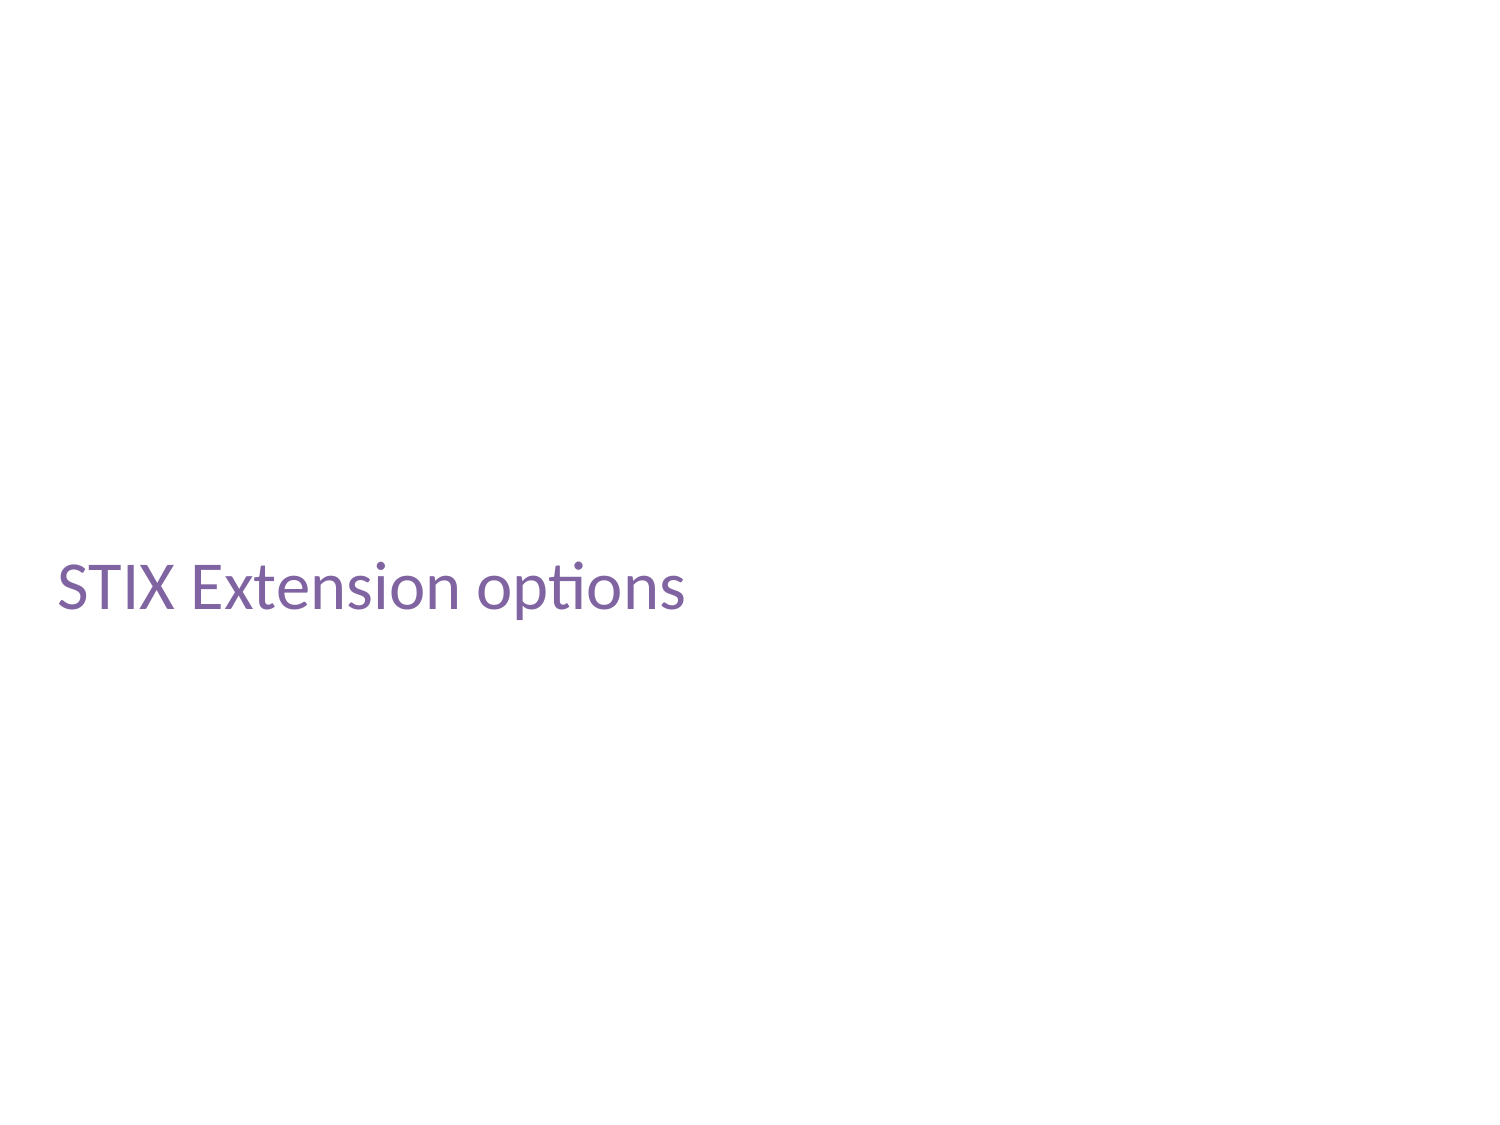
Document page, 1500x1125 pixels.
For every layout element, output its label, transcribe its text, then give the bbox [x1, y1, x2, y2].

title STIX Extension options [42, 542, 1464, 702]
